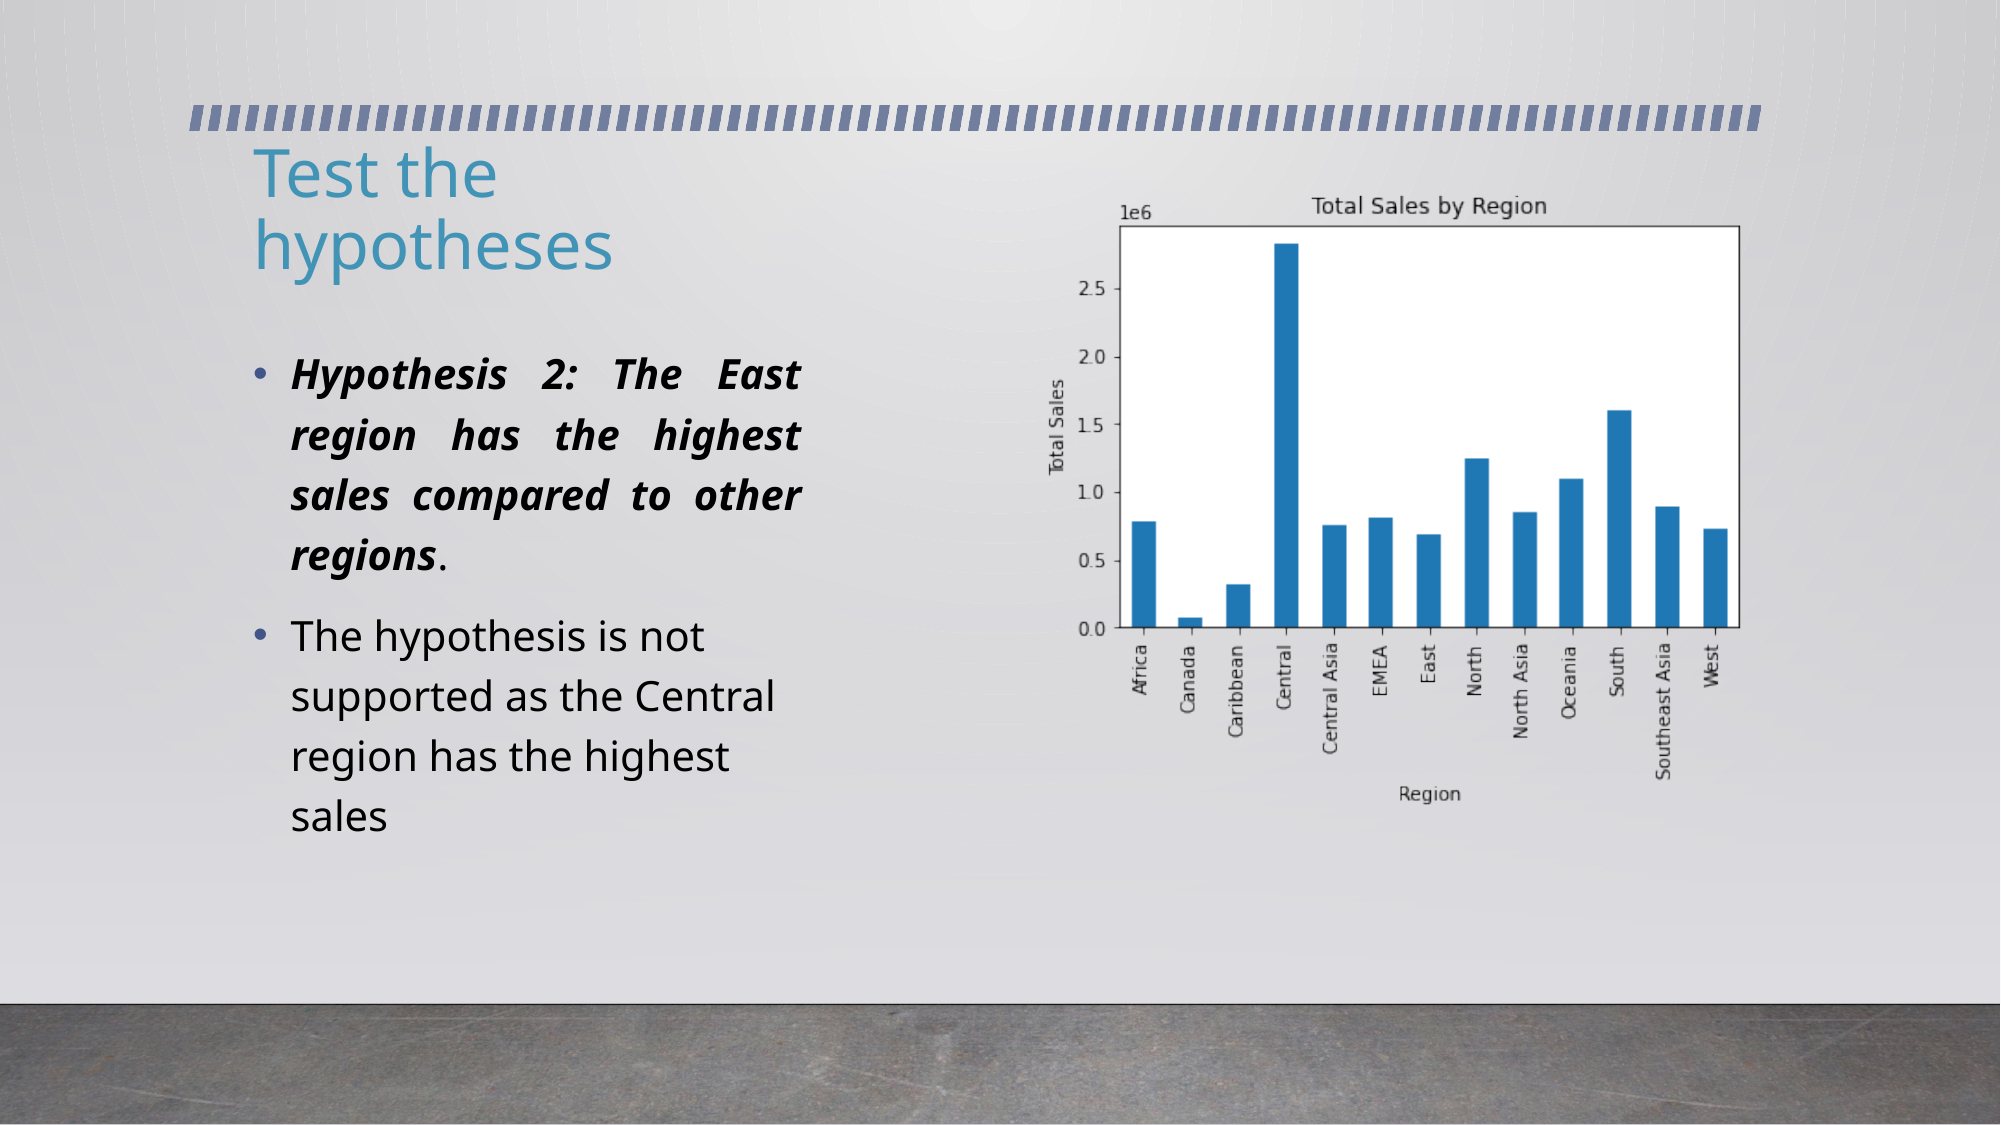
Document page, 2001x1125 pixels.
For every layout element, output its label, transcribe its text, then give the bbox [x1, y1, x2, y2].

list Hypothesis 2: The East region has the highest sales compared to other regions. The hypothesis is not supported as the Central region has the highest sales [238, 330, 817, 897]
title Test the hypotheses [238, 131, 818, 305]
picture [0, 1004, 2000, 1124]
picture [1037, 182, 1753, 818]
